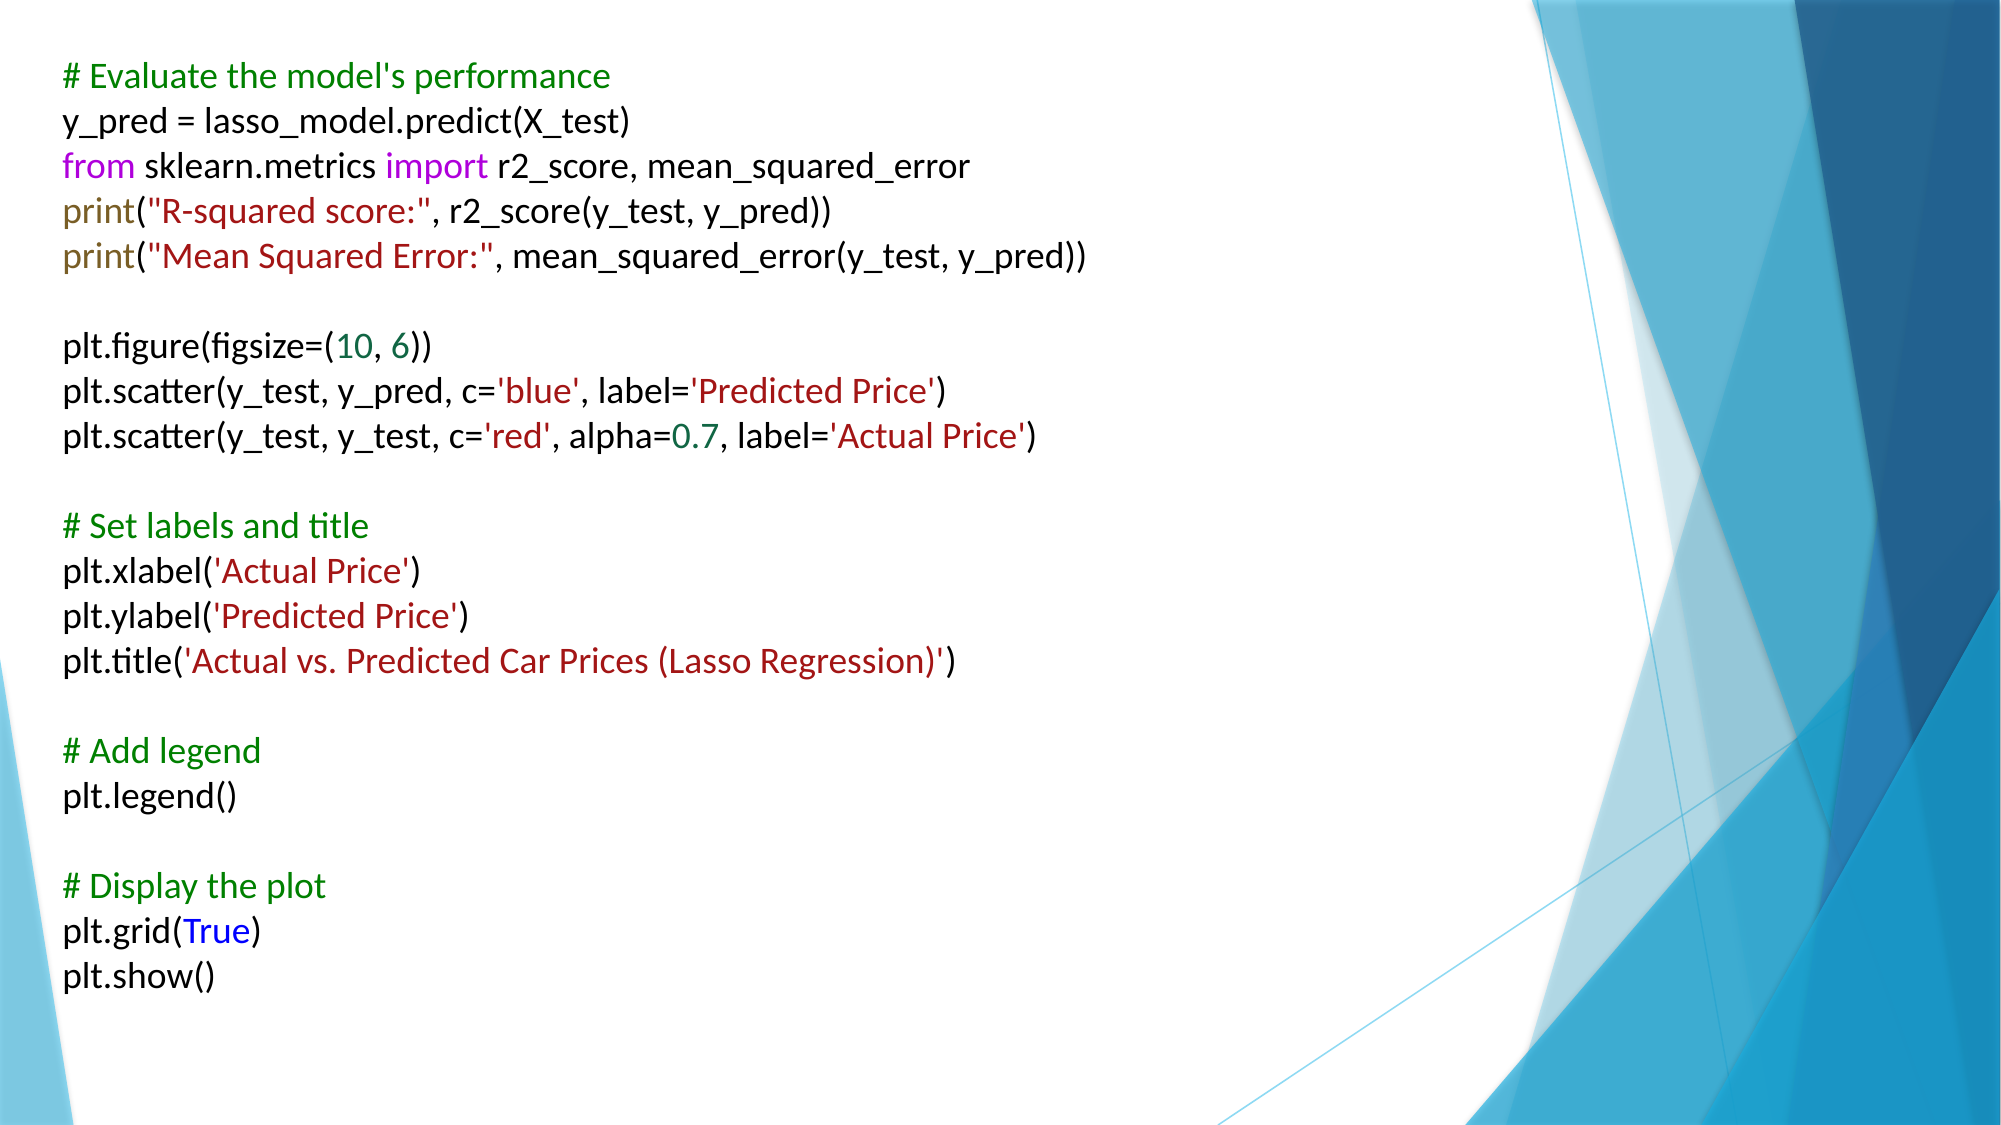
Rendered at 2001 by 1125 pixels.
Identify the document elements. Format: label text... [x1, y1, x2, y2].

text_box # Evaluate the model's performance y_pred = lasso_model.predict(X_test) from sklearn.metrics import r2_score, mean_squared_error print("R-squared score:", r2_score(y_test, y_pred)) print("Mean Squared Error:", mean_squared_error(y_test, y_pred)) plt.figure(figsize=(10, 6)) plt.scatter(y_test, y_pred, c='blue', label='Predicted Price') plt.scatter(y_test, y_test, c='red', alpha=0.7, label='Actual Price') # Set labels and title plt.xlabel('Actual Price') plt.ylabel('Predicted Price') plt.title('Actual vs. Predicted Car Prices (Lasso Regression)') # Add legend plt.legend() # Display the plot plt.grid(True) plt.show() [47, 43, 1490, 1049]
